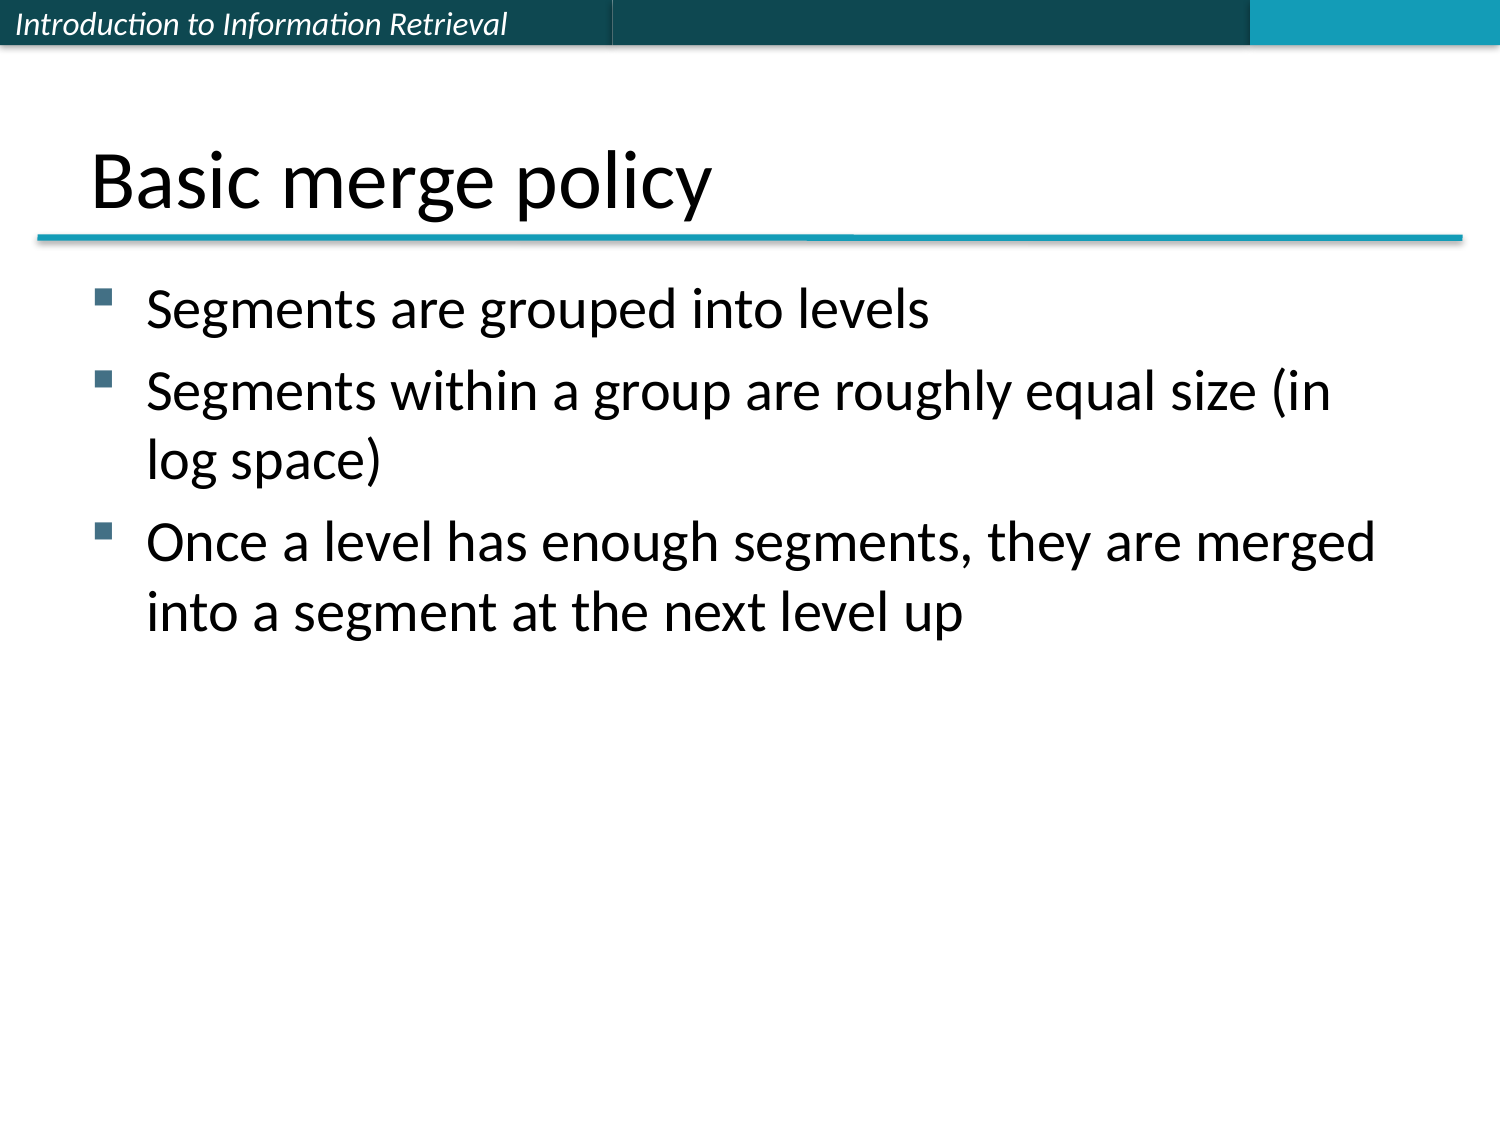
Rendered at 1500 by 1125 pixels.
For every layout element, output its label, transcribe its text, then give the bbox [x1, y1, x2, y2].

title Basic merge policy [75, 45, 1425, 233]
list Segments are grouped into levels Segments within a group are roughly equal size (in log space) Once a level has enough segments, they are merged into a segment at the next level up [75, 262, 1425, 1075]
